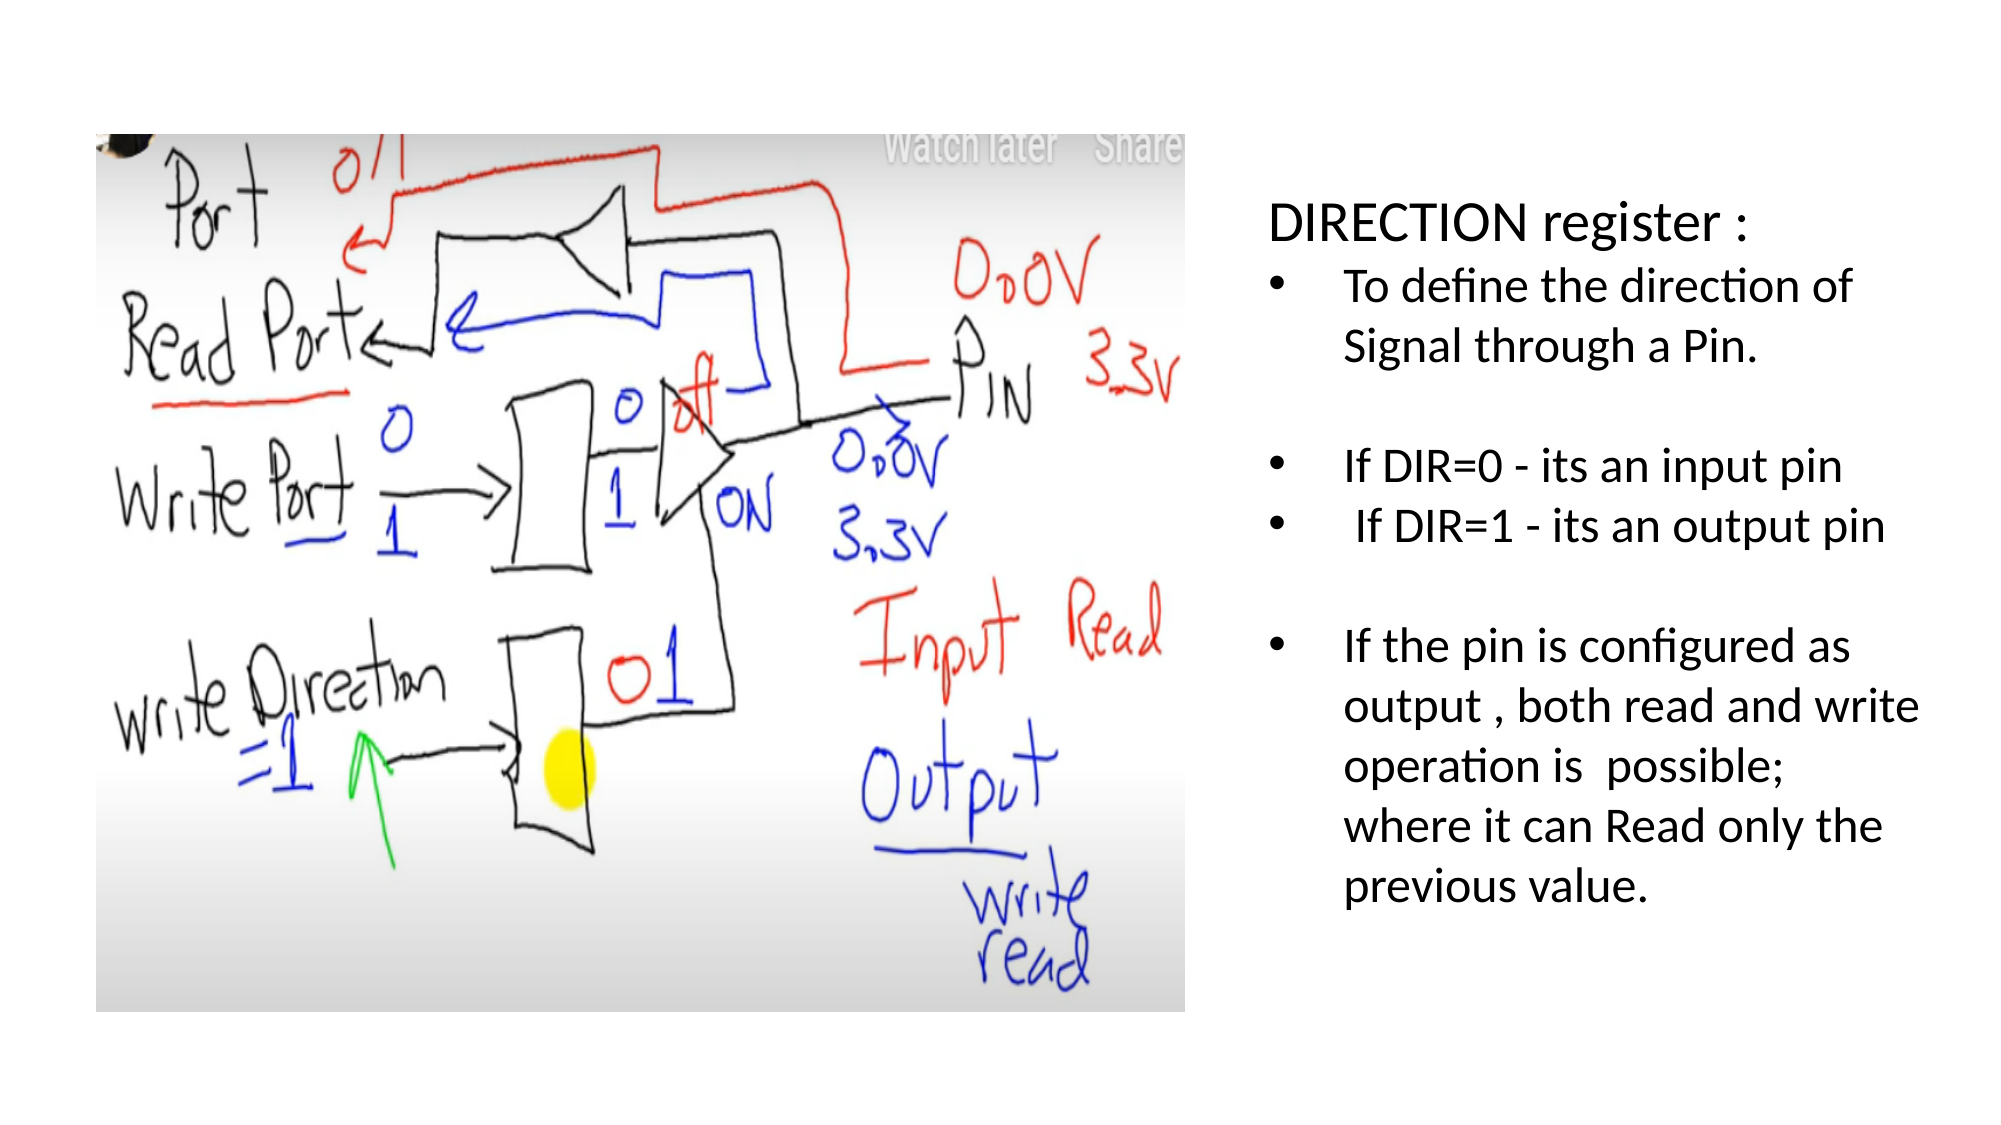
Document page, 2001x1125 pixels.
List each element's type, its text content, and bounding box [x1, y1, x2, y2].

picture [96, 134, 1185, 1012]
text_box DIRECTION register : To define the direction of Signal through a Pin. If DIR=0 - its an input pin If DIR=1 - its an output pin If the pin is configured as output , both read and write operation is possible; where it can Read only the previous value. [1253, 175, 1939, 921]
